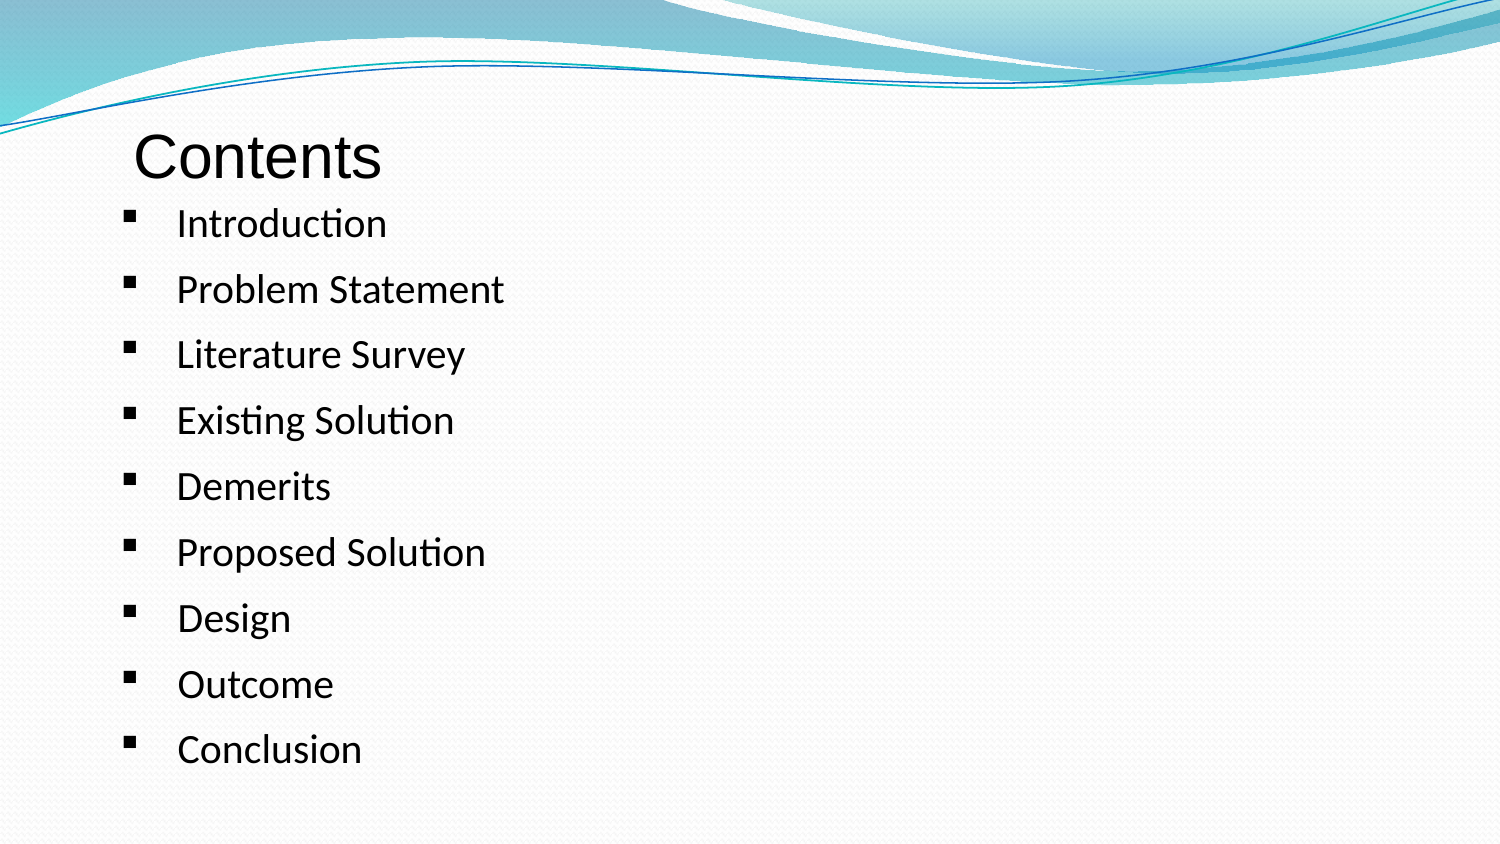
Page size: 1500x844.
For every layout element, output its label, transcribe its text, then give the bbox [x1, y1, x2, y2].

list Introduction Problem Statement Literature Survey Existing Solution Demerits Proposed Solution Design Outcome Conclusion [105, 186, 1367, 795]
title Contents [118, 101, 1380, 189]
